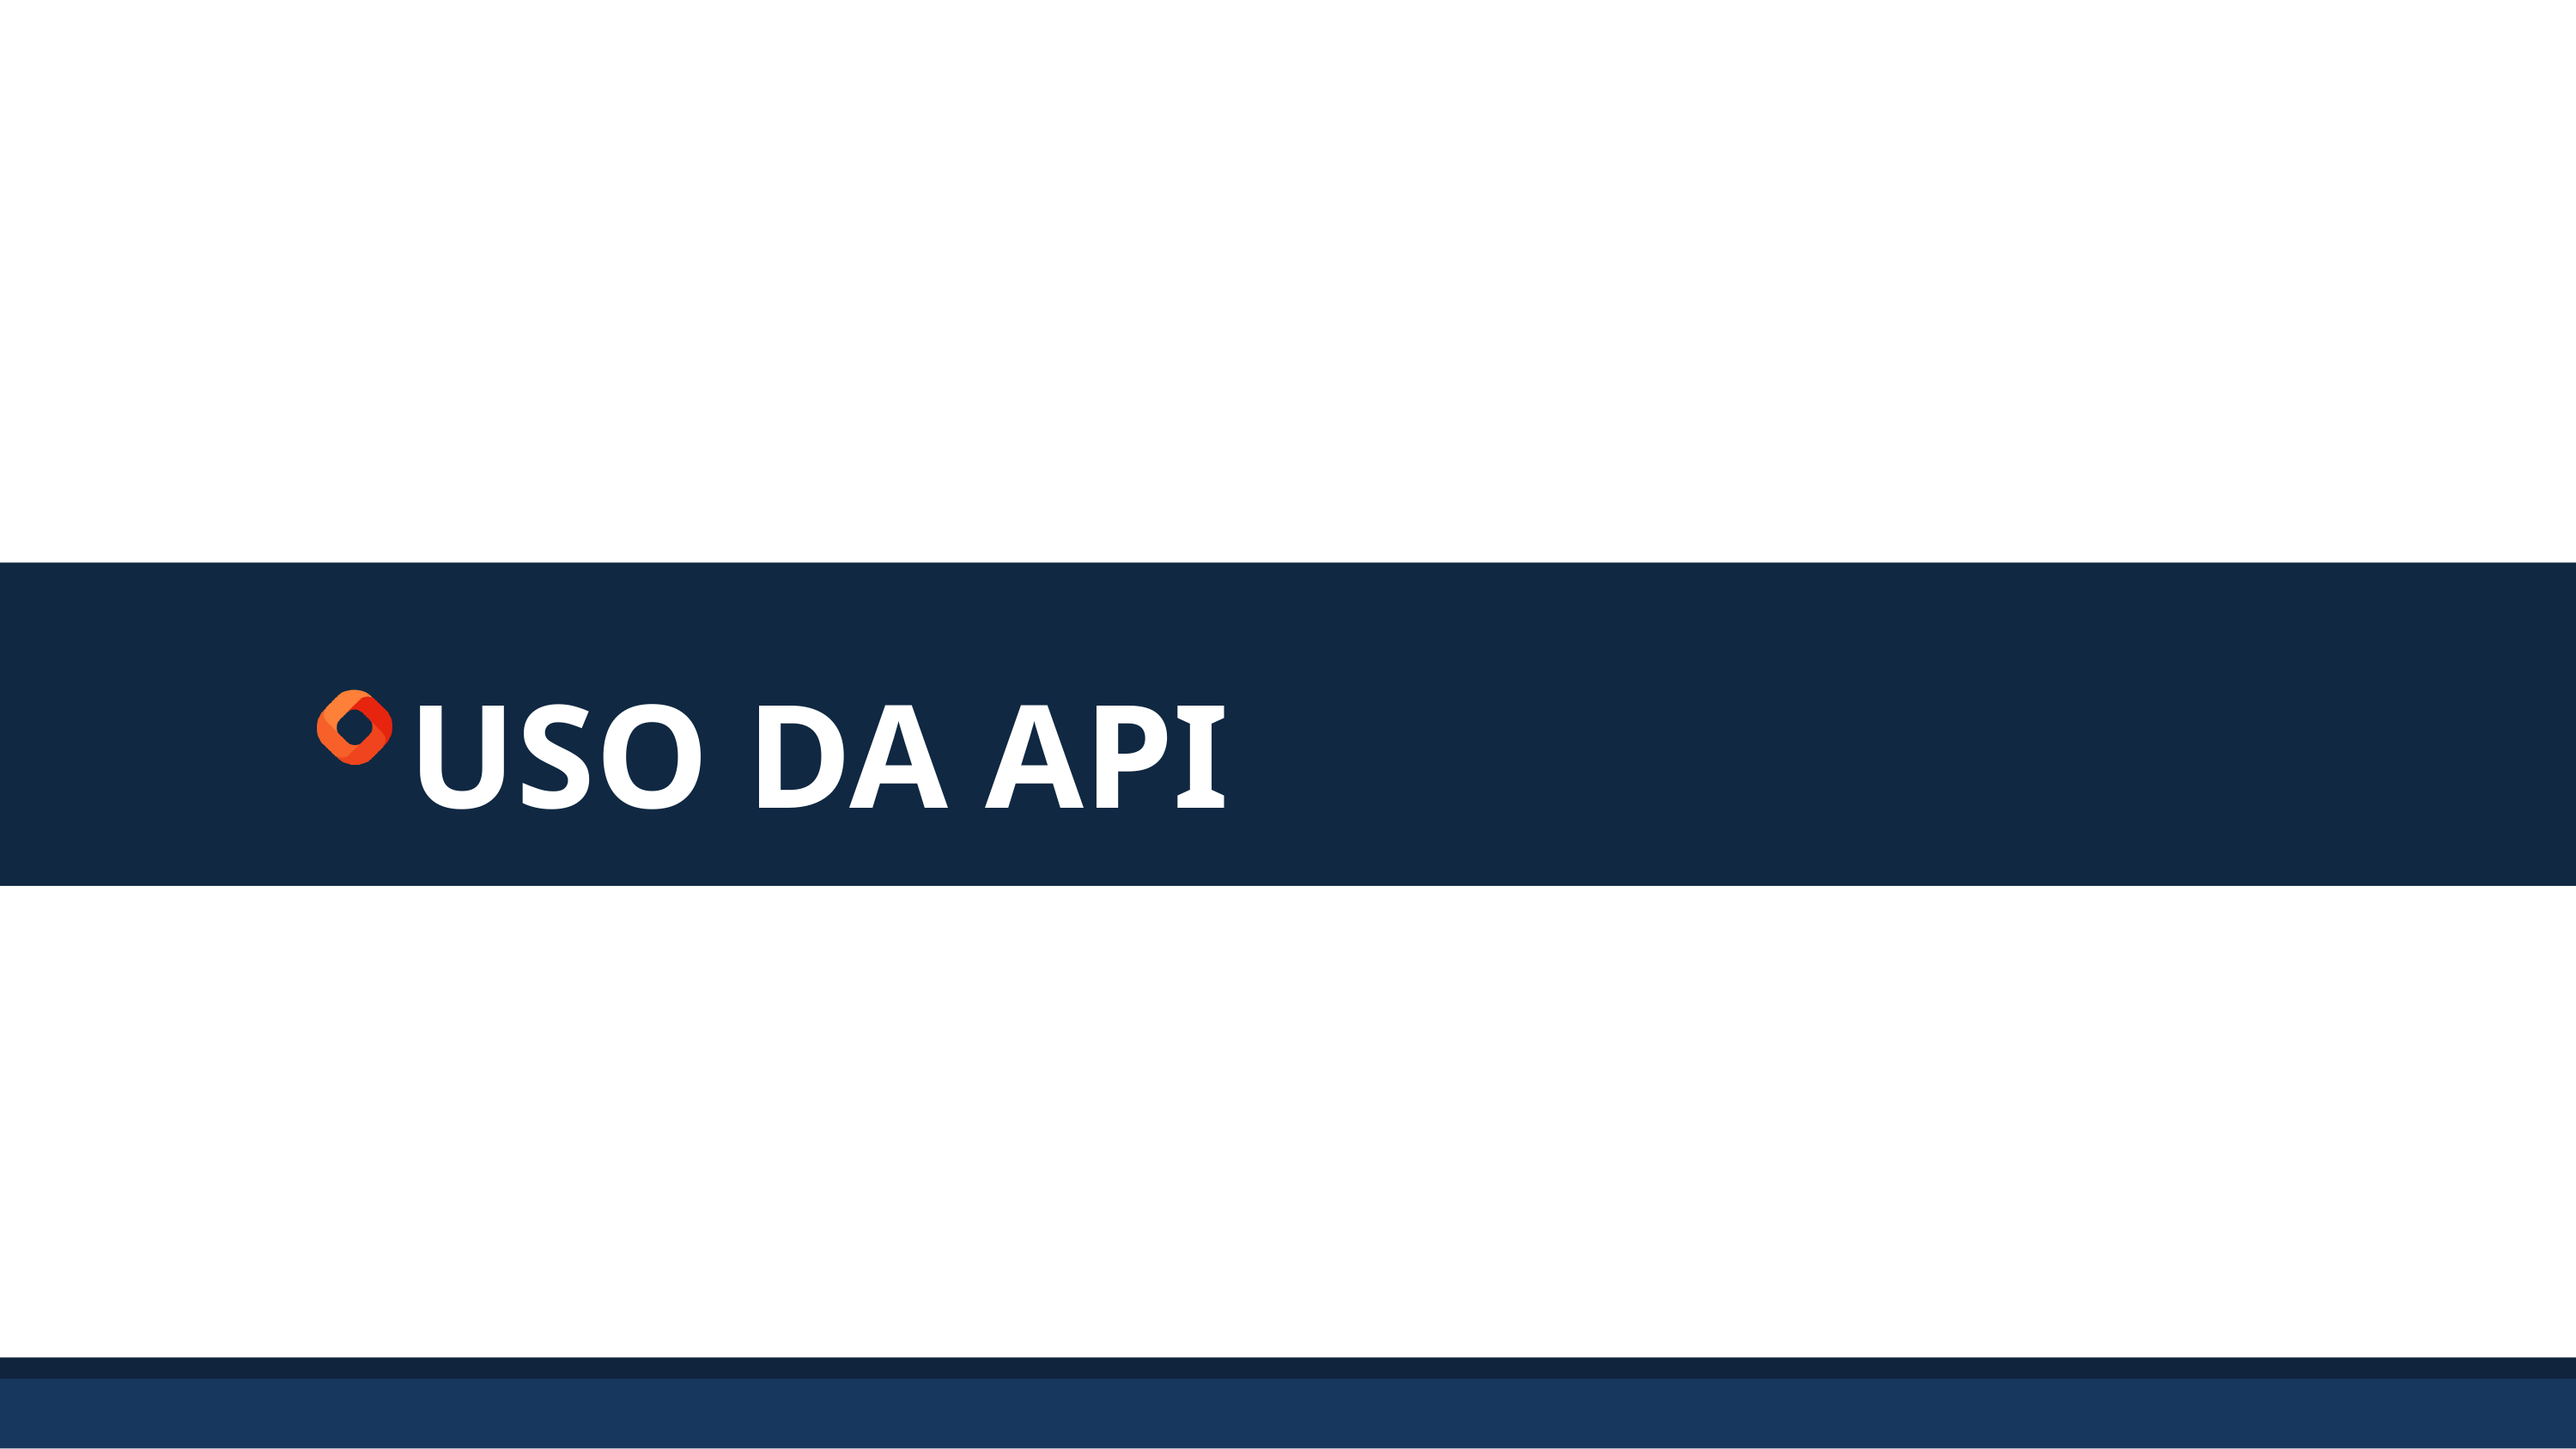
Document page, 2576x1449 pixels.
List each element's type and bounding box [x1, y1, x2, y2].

text_box [0, 562, 1574, 887]
text_box [1579, 550, 2576, 1002]
text_box [0, 1379, 2576, 1449]
text_box [0, 1357, 2576, 1379]
text_box [302, 672, 407, 777]
